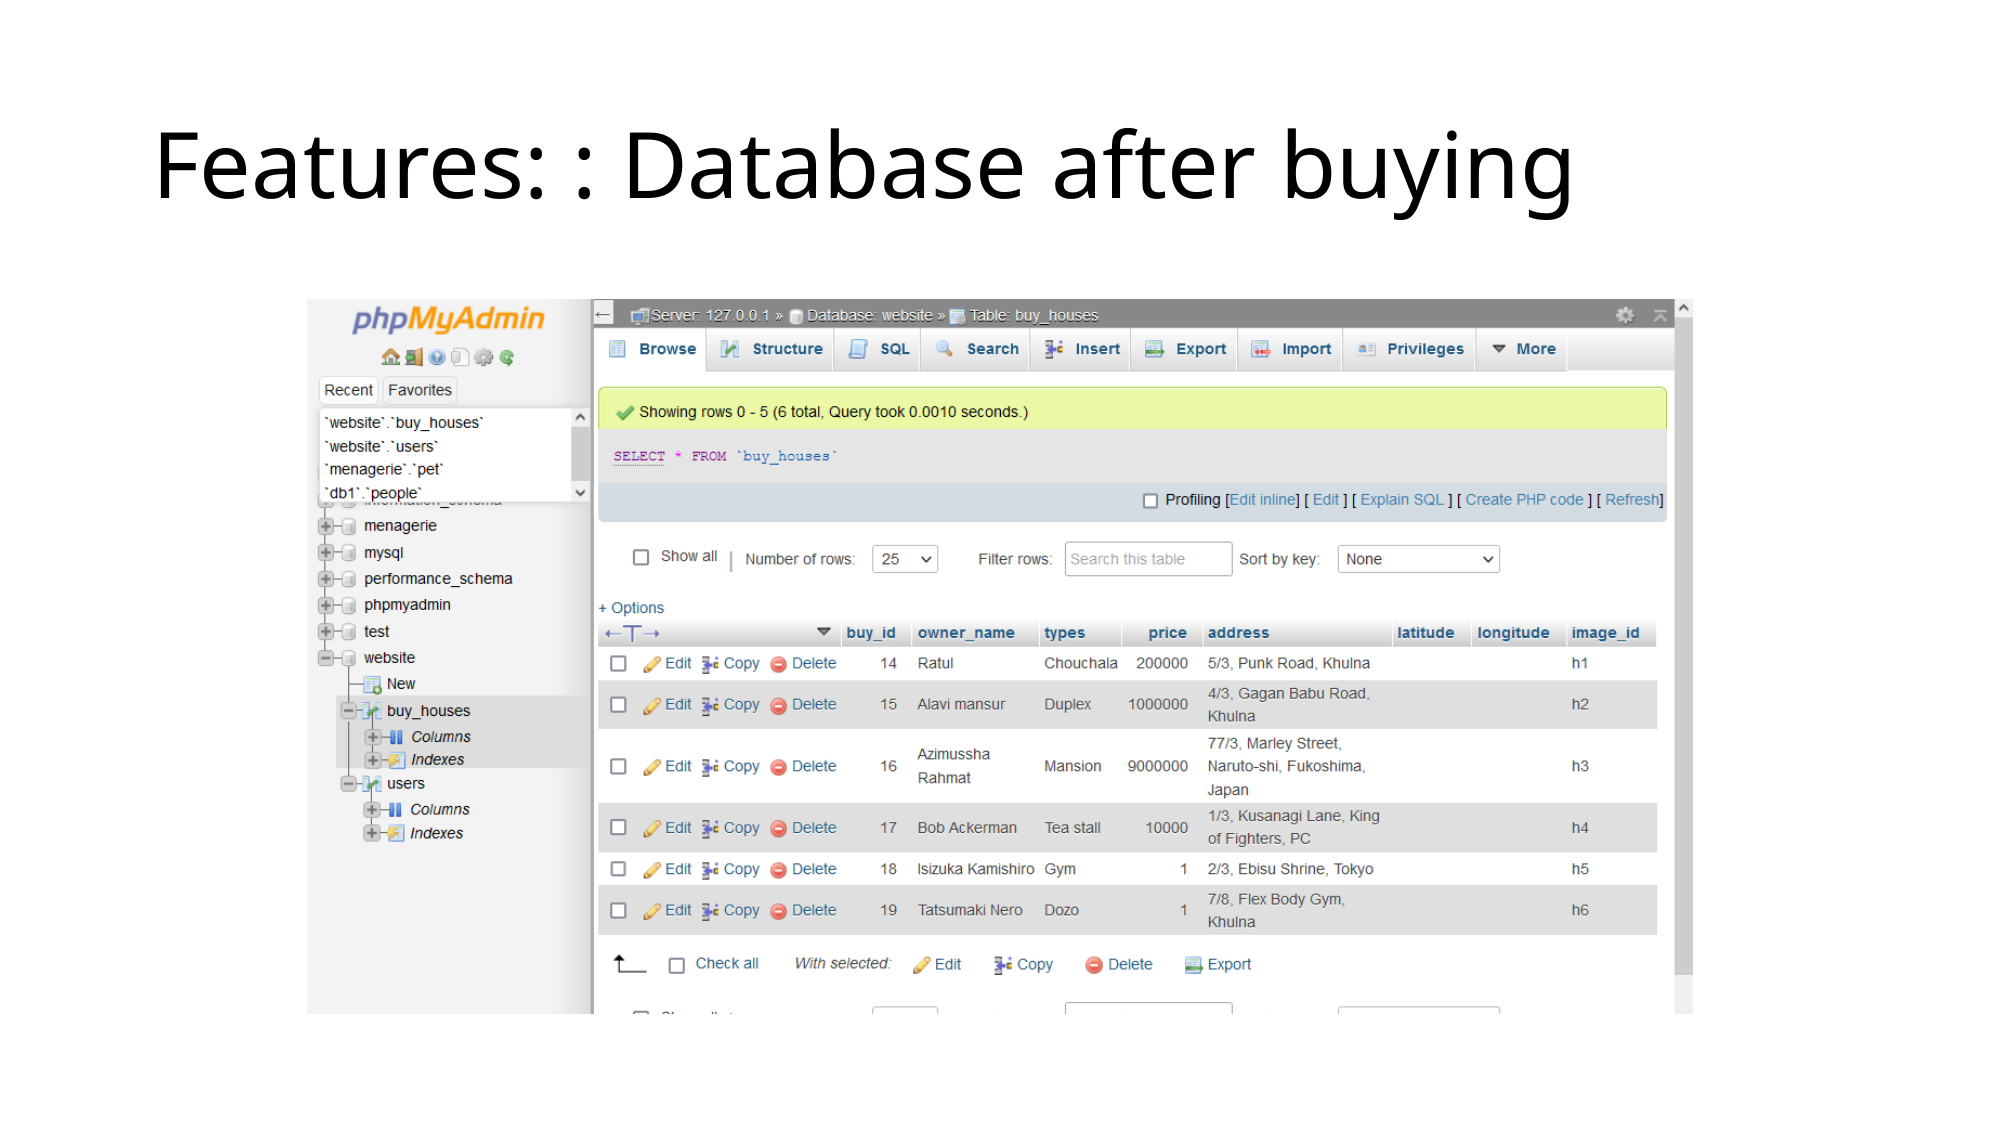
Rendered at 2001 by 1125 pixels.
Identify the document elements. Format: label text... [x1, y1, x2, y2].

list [307, 299, 1693, 1014]
title Features: : Database after buying [137, 59, 1863, 278]
